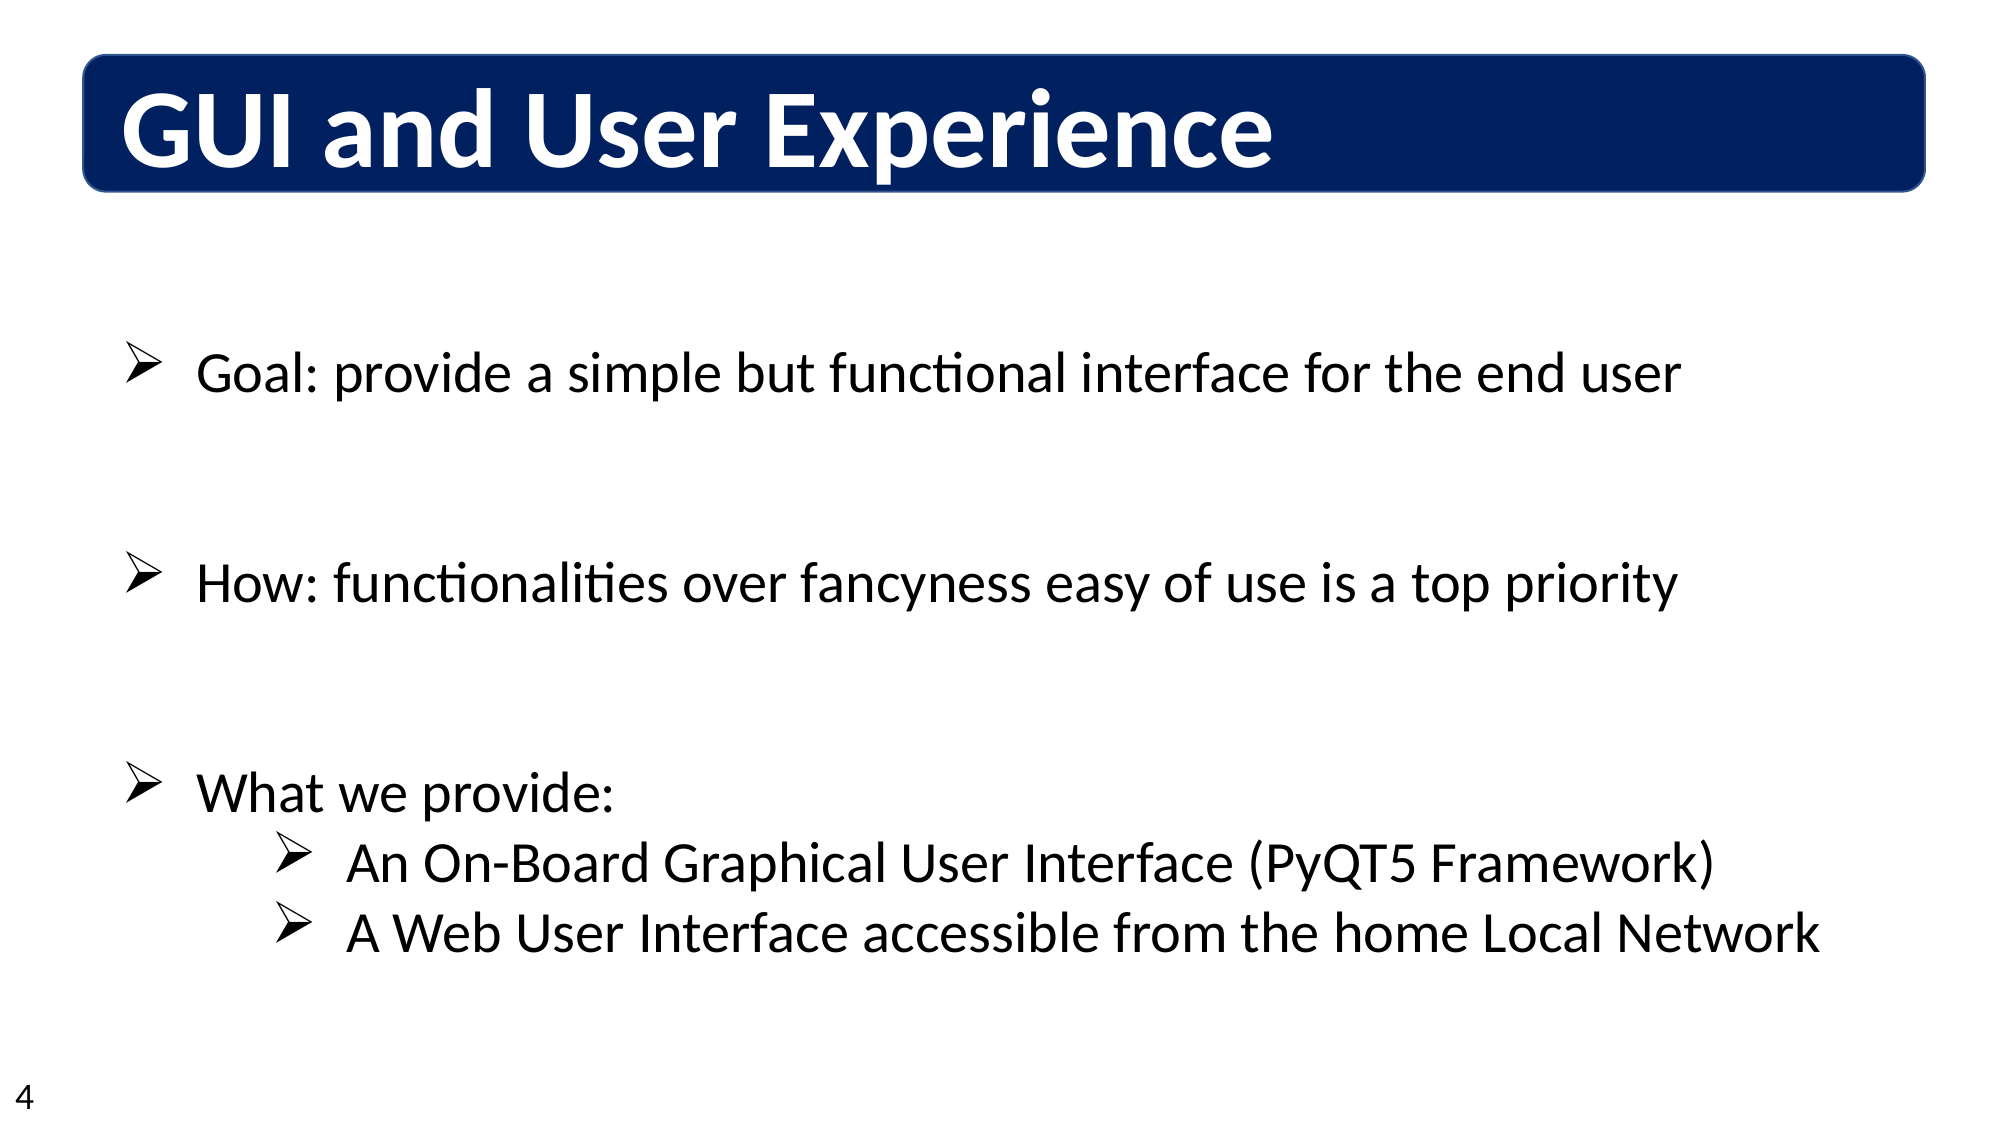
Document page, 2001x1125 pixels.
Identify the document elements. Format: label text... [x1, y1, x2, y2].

text_box 4 [0, 1064, 50, 1125]
text_box Goal: provide a simple but functional interface for the end user How: functionalities over fancyness easy of use is a top priority What we provide: An On-Board Graphical User Interface (PyQT5 Framework) A Web User Interface accessible from the home Local Network [106, 257, 1953, 1042]
text_box [82, 53, 106, 193]
text_box GUI and User Experience [106, 47, 1926, 198]
